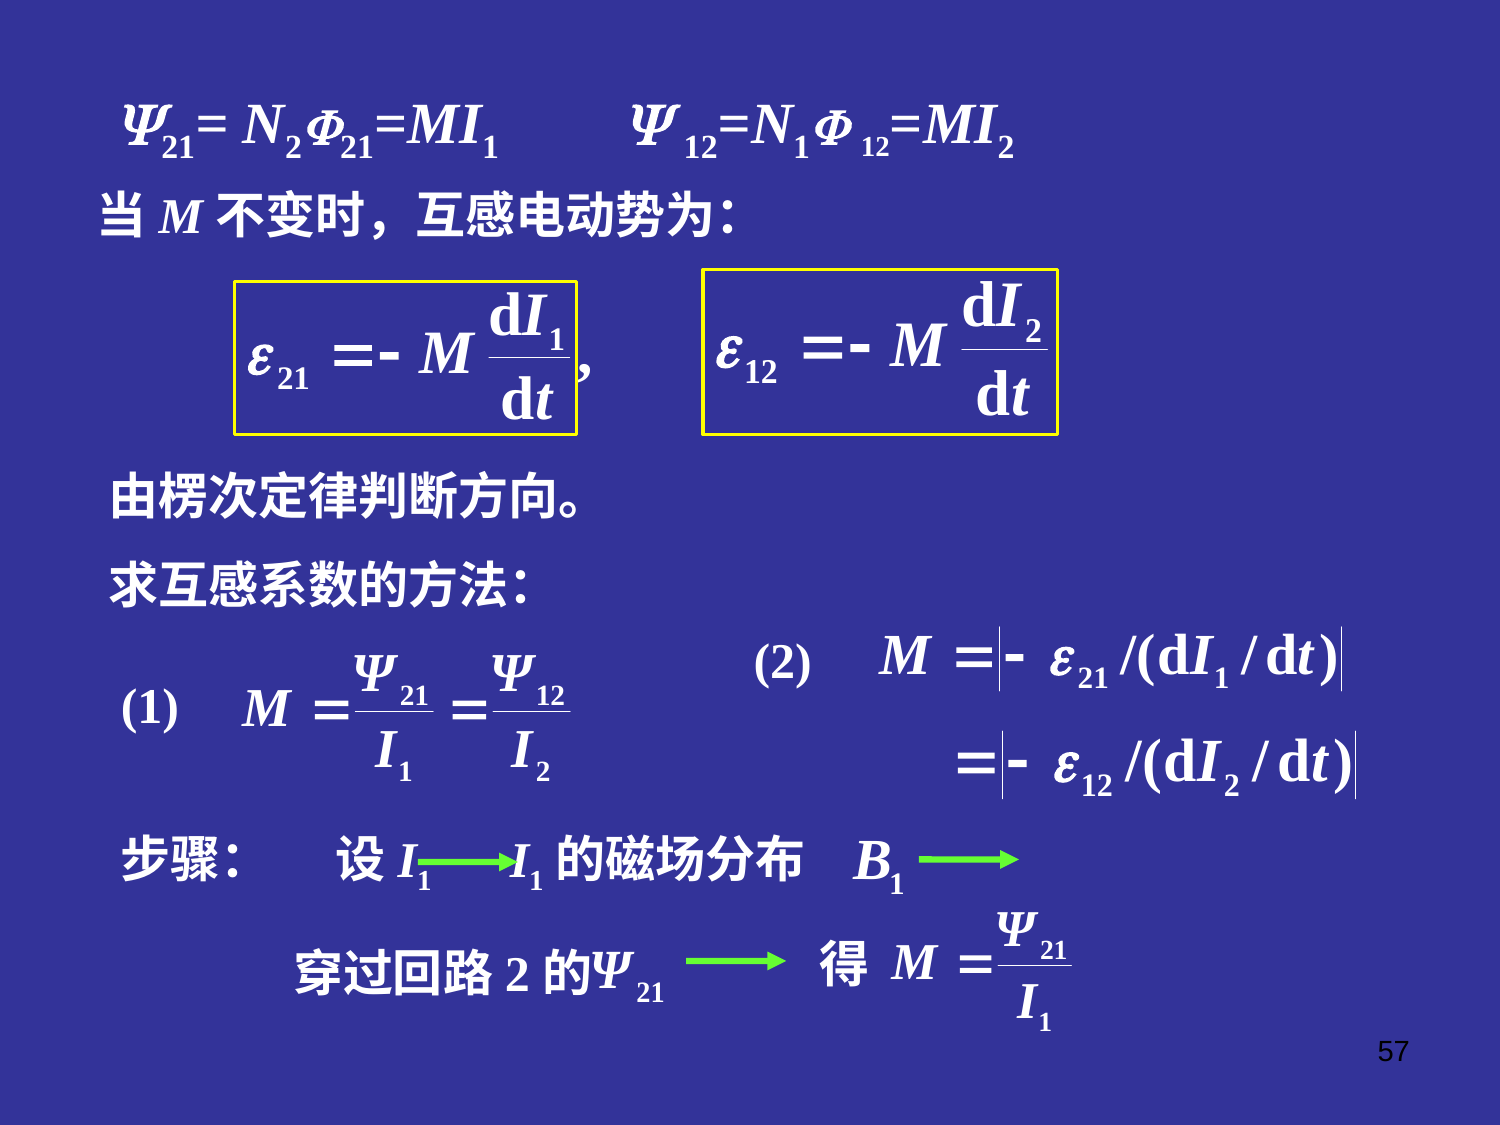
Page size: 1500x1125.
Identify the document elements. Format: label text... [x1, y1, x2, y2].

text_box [738, 620, 1349, 698]
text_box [702, 269, 1058, 436]
text_box 步骤： [105, 820, 290, 895]
text_box 求互感系数的方法： [93, 546, 762, 621]
slide_number 57 [1074, 1024, 1426, 1103]
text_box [948, 726, 1363, 804]
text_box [234, 280, 596, 435]
text_box  12=N1 12=MI2 [636, 78, 1176, 173]
text_box 21= N221=MI1 [100, 78, 636, 173]
text_box 当M不变时，互感电动势为： [81, 175, 992, 251]
text_box 由楞次定律判断方向。 [93, 456, 1003, 532]
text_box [288, 901, 1077, 1036]
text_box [105, 643, 576, 786]
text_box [292, 820, 1020, 899]
